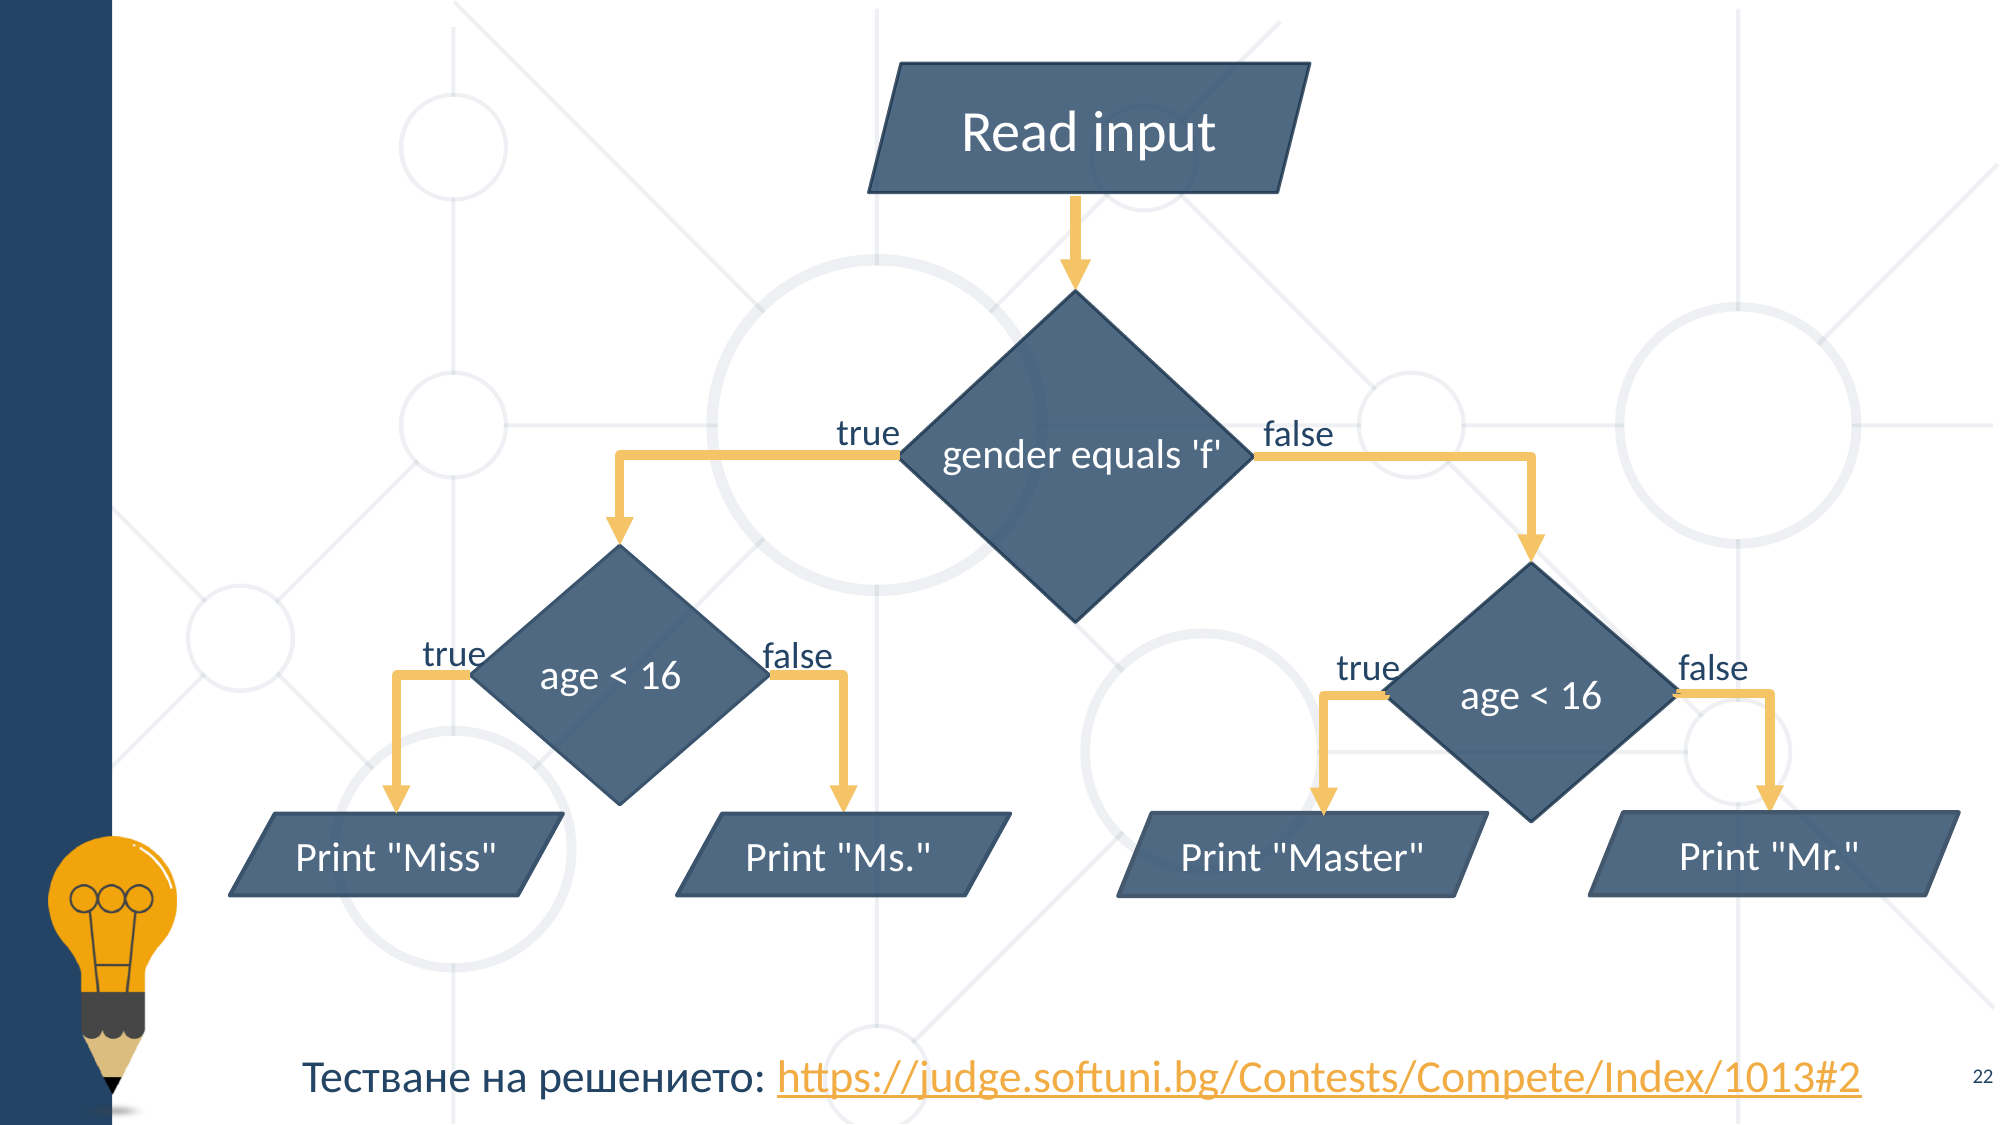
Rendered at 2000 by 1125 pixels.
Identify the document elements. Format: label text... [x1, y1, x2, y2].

text_box Read input [866, 61, 1312, 195]
text_box [518, 716, 726, 807]
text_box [1235, 401, 1532, 566]
text_box [734, 641, 742, 709]
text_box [747, 623, 875, 814]
picture [48, 836, 177, 1121]
text_box [524, 547, 716, 625]
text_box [396, 621, 514, 814]
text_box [854, 290, 1311, 623]
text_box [619, 400, 968, 549]
text_box Print "Ms." [675, 811, 1012, 898]
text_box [1310, 635, 1428, 817]
text_box age < 16 [517, 625, 734, 716]
text_box Print "Miss" [228, 811, 565, 898]
text_box Тестване на решението: https://judge.softuni.bg/Contests/Compete/Index/1013#2 [287, 1039, 2000, 1110]
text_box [1381, 562, 1682, 823]
text_box Print "Mr." [1587, 810, 1961, 898]
text_box Print "Master" [1116, 810, 1482, 899]
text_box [1663, 634, 1797, 814]
